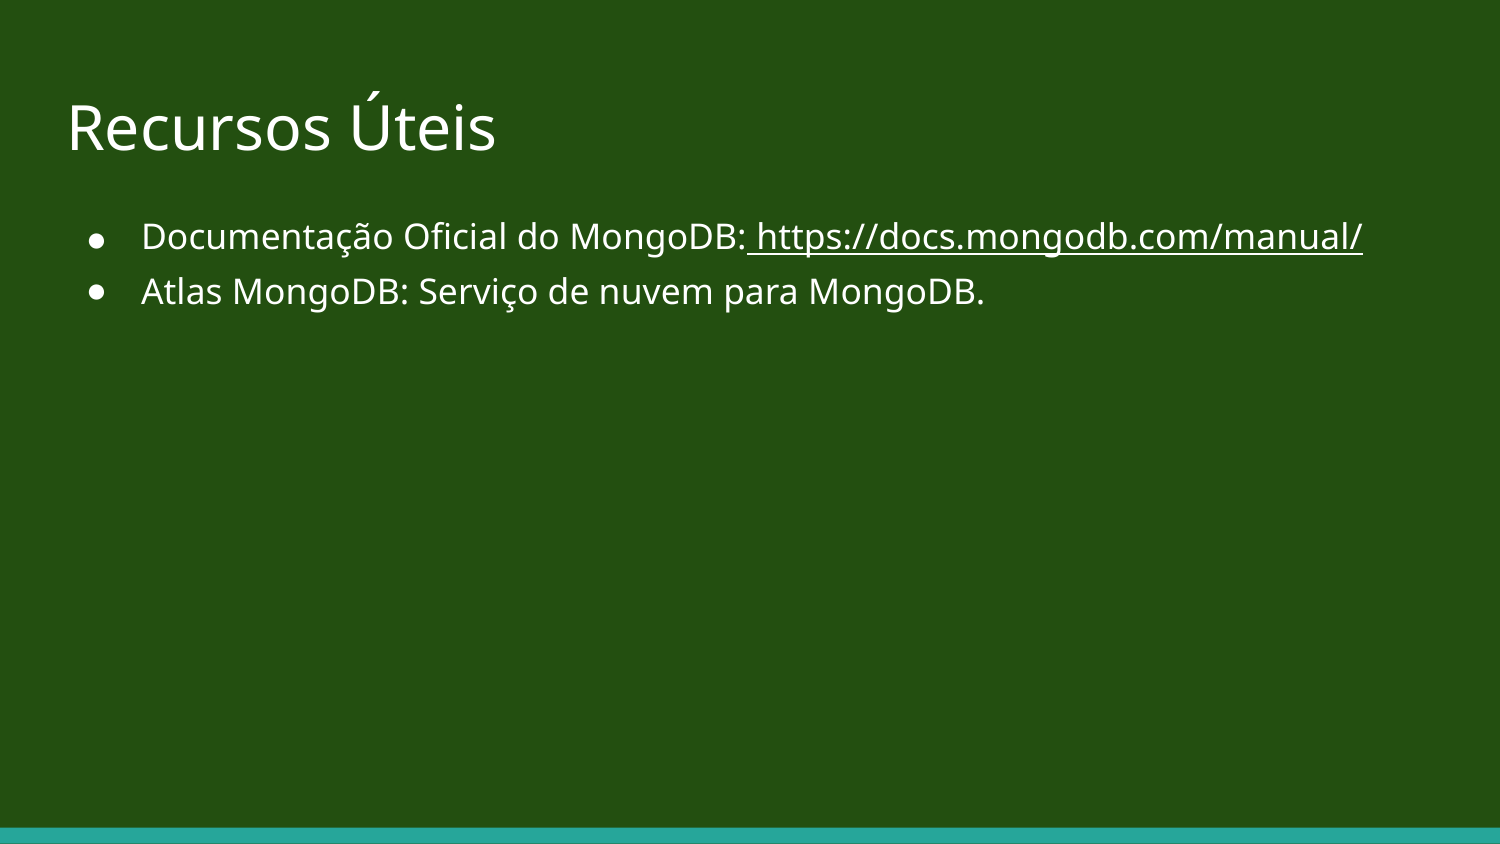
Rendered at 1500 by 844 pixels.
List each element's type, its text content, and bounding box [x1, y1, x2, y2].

list Documentação Oficial do MongoDB: https://docs.mongodb.com/manual/ Atlas MongoDB: Serviço de nuvem para MongoDB. [51, 192, 1449, 750]
title Recursos Úteis [51, 72, 1449, 174]
